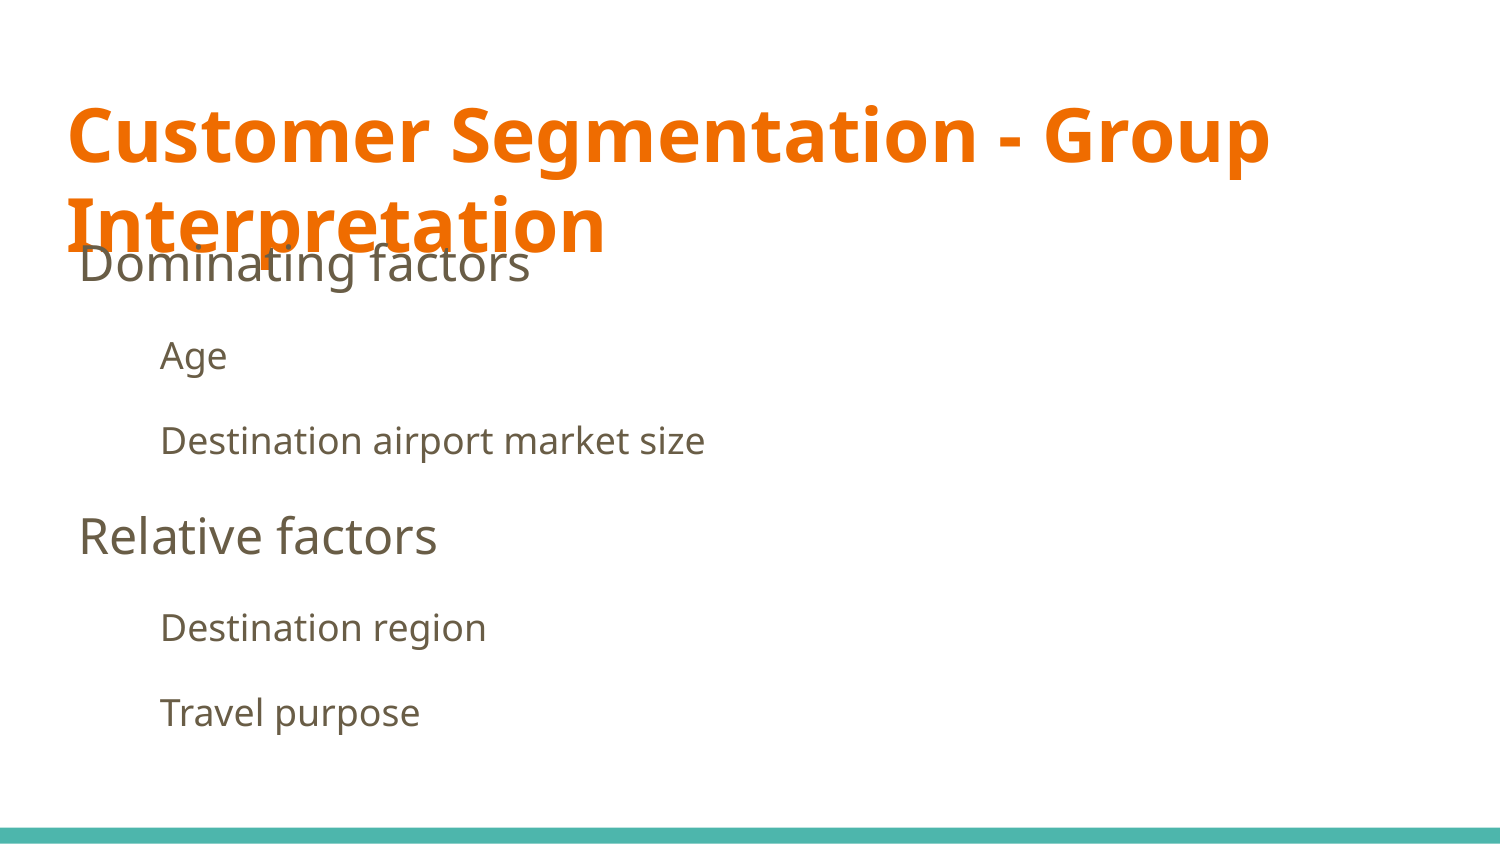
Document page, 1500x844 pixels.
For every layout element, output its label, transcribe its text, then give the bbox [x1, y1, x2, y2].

list Dominating factors Age Destination airport market size Relative factors Destination region Travel purpose [51, 207, 1449, 750]
title Customer Segmentation - Group Interpretation [51, 72, 1449, 189]
